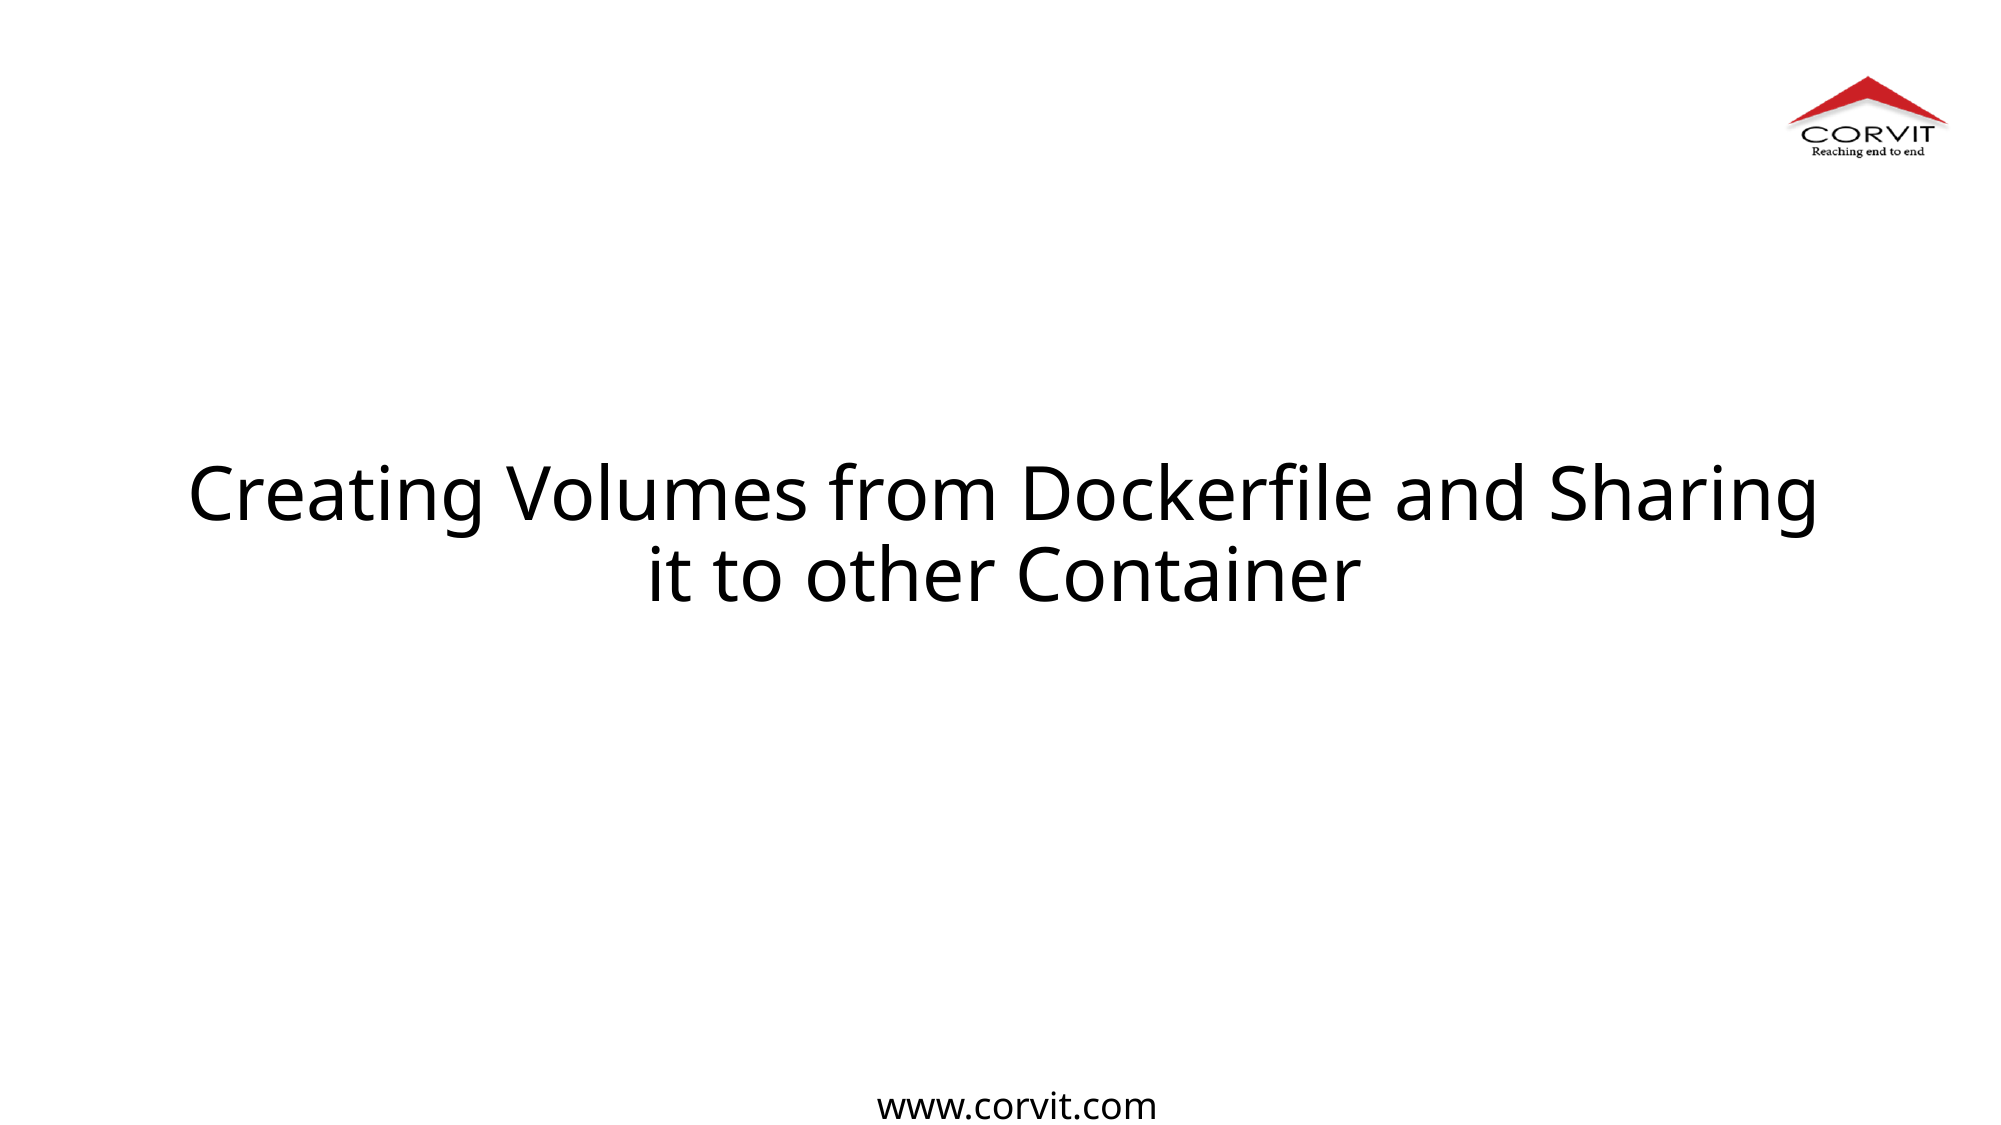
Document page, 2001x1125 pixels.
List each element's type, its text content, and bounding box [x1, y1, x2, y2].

text_box www.corvit.com [34, 1074, 2000, 1125]
title Creating Volumes from Dockerfile and Sharing it to other Container [142, 427, 1868, 646]
picture [1783, 73, 1951, 163]
